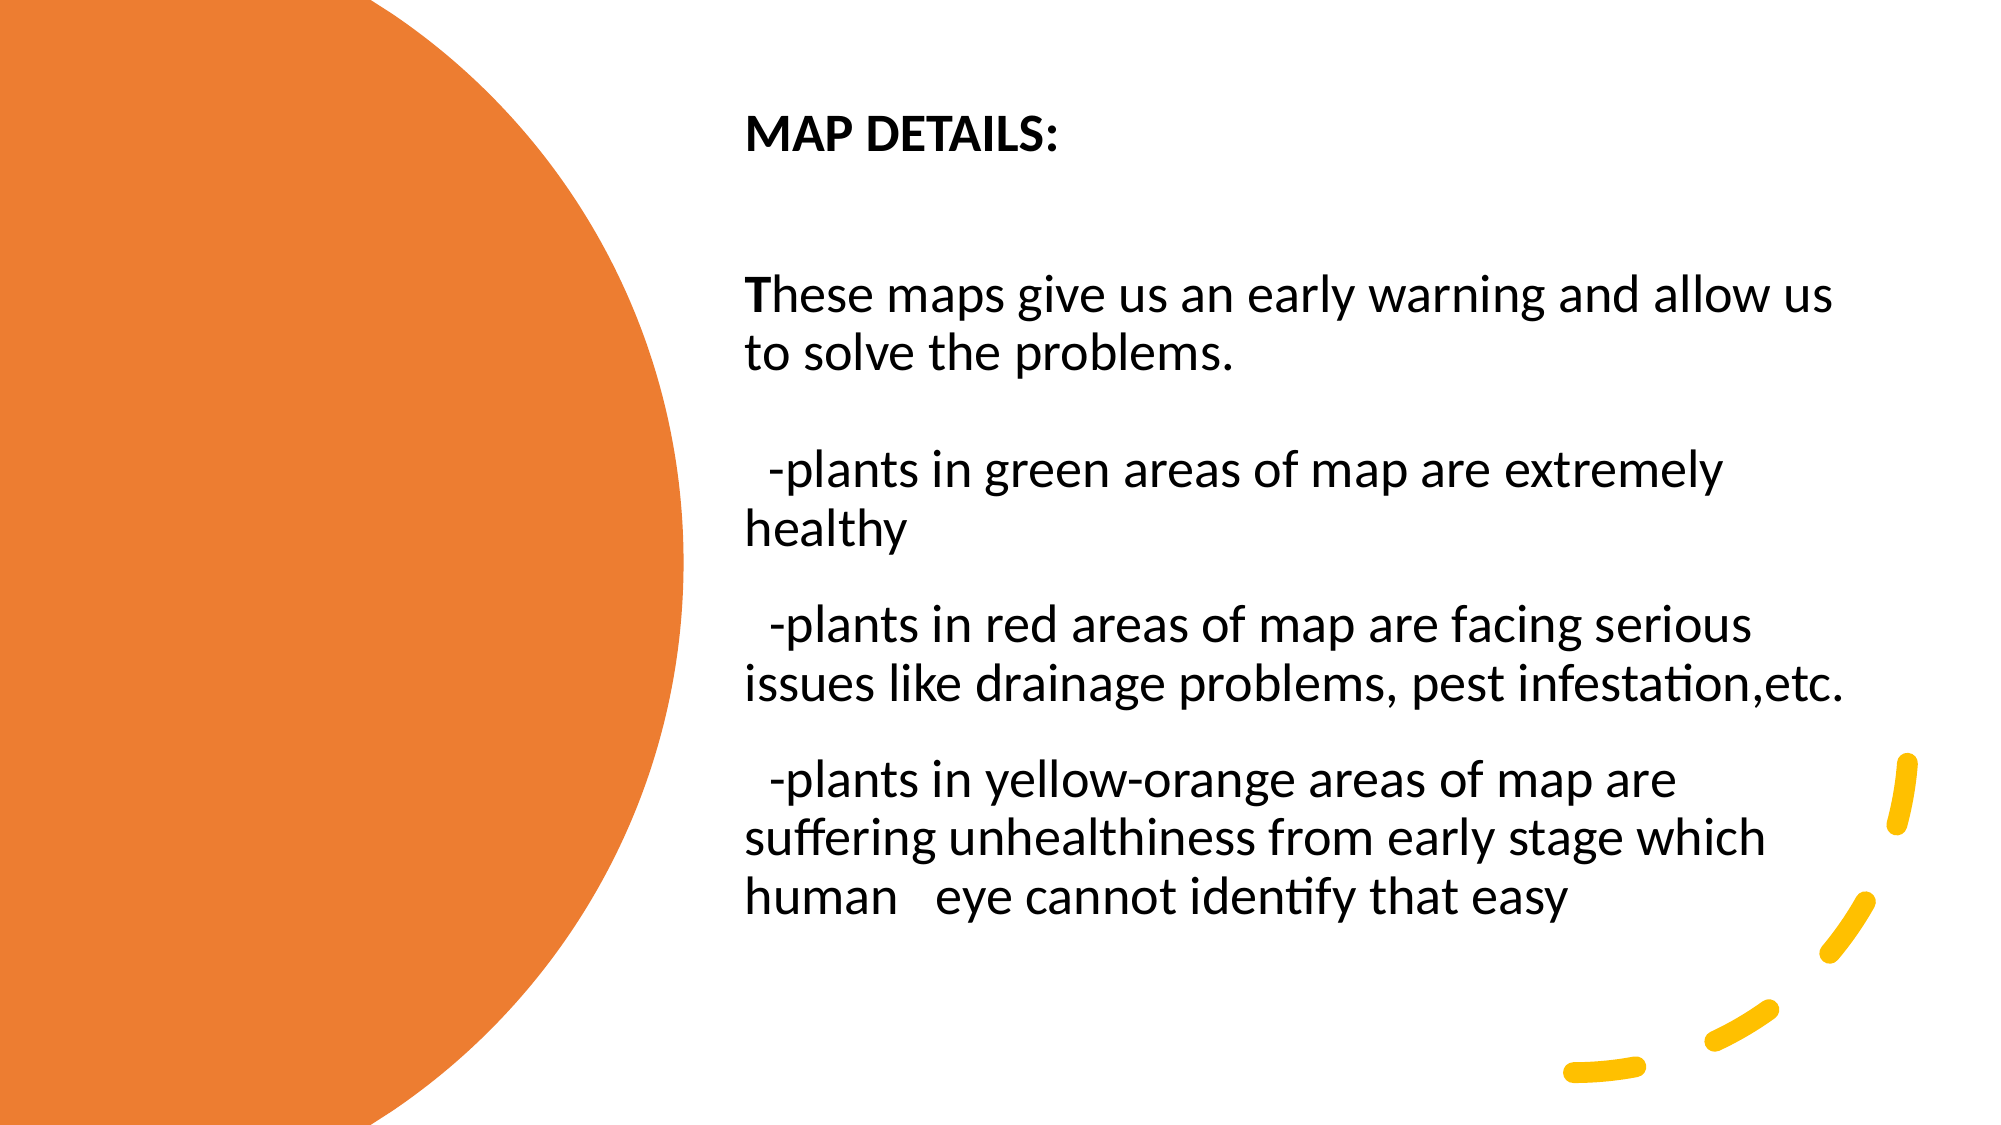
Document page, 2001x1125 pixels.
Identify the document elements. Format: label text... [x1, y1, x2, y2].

text_box [0, 0, 685, 1125]
text_box [1572, 1014, 1764, 1074]
text_box [374, 0, 2000, 1125]
list MAP DETAILS: These maps give us an early warning and allow us to solve the problems. -plants in green areas of map are extremely healthy -plants in red areas of map are facing serious issues like drainage problems, pest infestation,etc. -plants in yellow-orange areas of map are suffering unhealthiness from early stage which human eye cannot identify that easy [729, 97, 1863, 1014]
text_box [1863, 737, 1909, 907]
